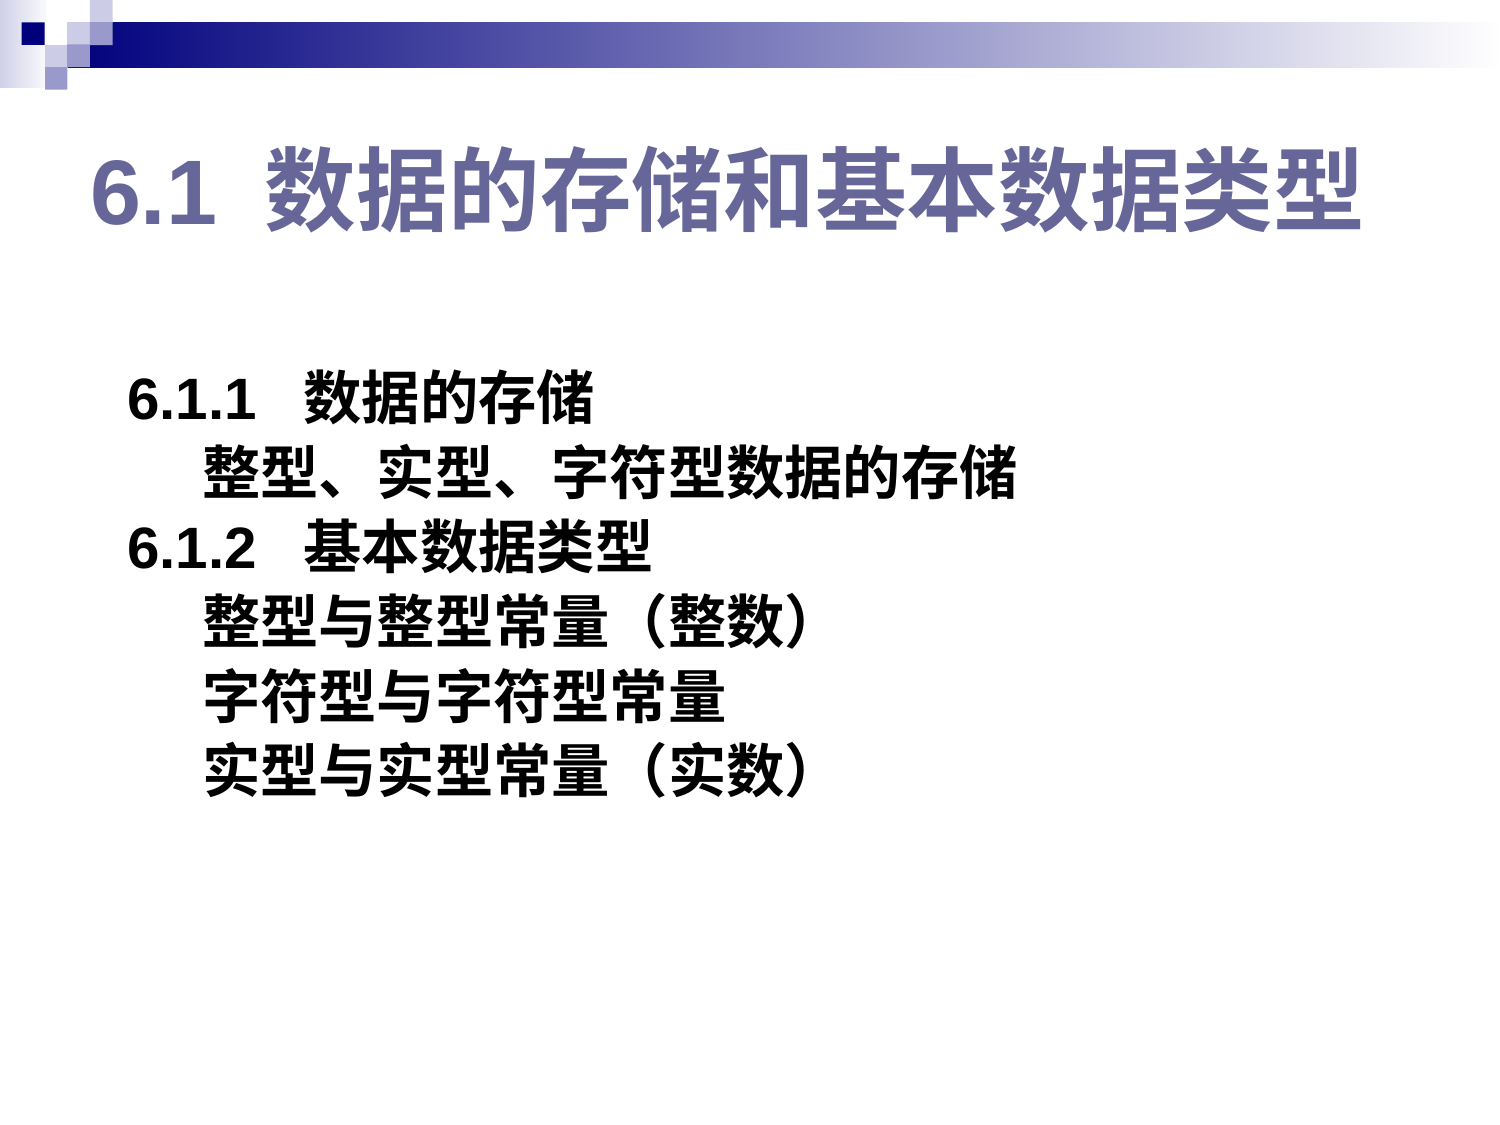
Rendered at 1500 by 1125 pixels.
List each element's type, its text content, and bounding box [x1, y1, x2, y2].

title 6.1 数据的存储和基本数据类型 [75, 75, 1425, 300]
list 6.1.1 数据的存储 整型、实型、字符型数据的存储 6.1.2 基本数据类型 整型与整型常量（整数） 字符型与字符型常量 实型与实型常量（实数） [112, 361, 1317, 765]
